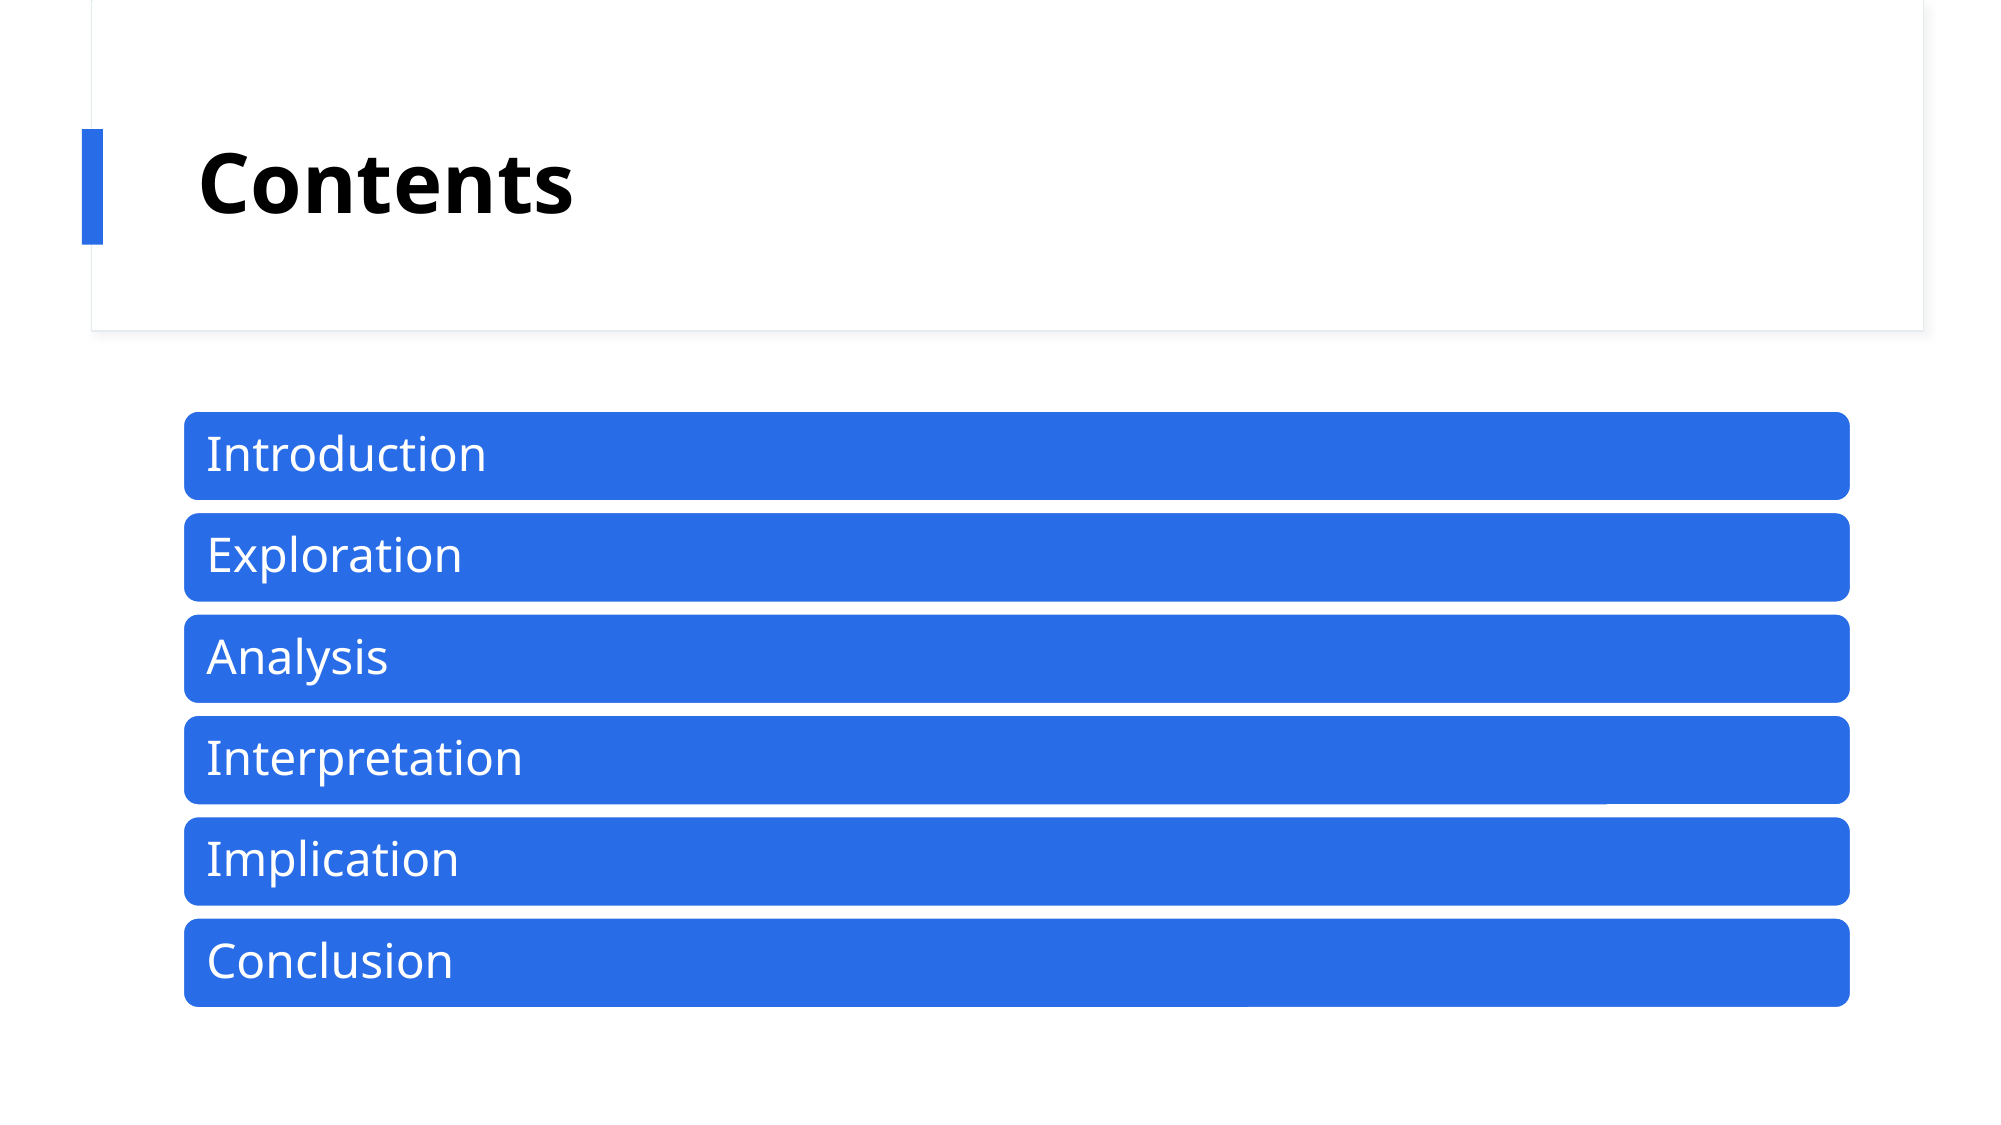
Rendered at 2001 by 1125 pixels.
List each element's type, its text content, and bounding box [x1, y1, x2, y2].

title Contents [183, 90, 1851, 284]
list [182, 406, 1851, 1013]
